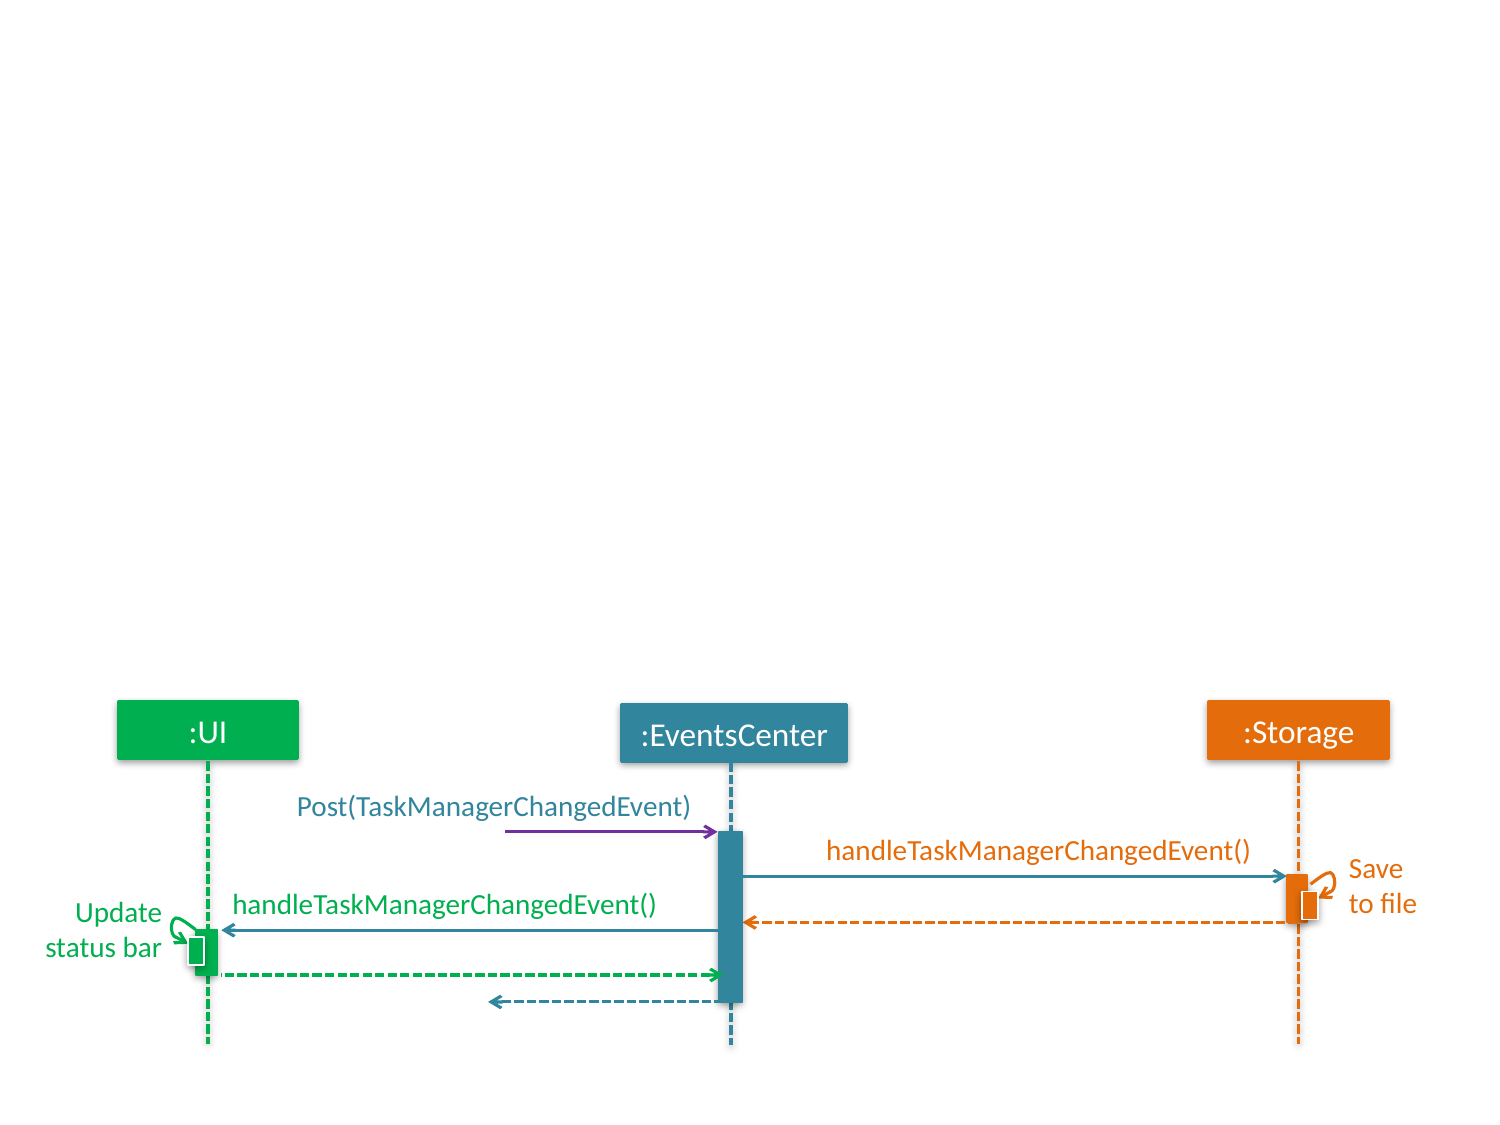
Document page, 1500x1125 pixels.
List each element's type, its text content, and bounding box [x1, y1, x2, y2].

text_box Save to file [1349, 849, 1438, 920]
text_box handleTaskManagerChangedEvent() [826, 830, 1263, 866]
text_box [718, 936, 726, 977]
text_box [1286, 874, 1294, 921]
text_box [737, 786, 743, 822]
text_box :Storage [1208, 701, 1389, 759]
text_box [718, 831, 726, 932]
text_box :EventsCenter [621, 704, 848, 762]
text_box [1301, 874, 1338, 920]
text_box handleTaskManagerChangedEvent() [232, 885, 669, 921]
text_box :UI [118, 701, 298, 759]
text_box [168, 920, 205, 966]
text_box [718, 981, 726, 1000]
text_box Update status bar [31, 893, 163, 964]
text_box Post(TaskManagerChangedEvent) [296, 786, 724, 822]
text_box [212, 929, 218, 976]
text_box [735, 831, 743, 1003]
